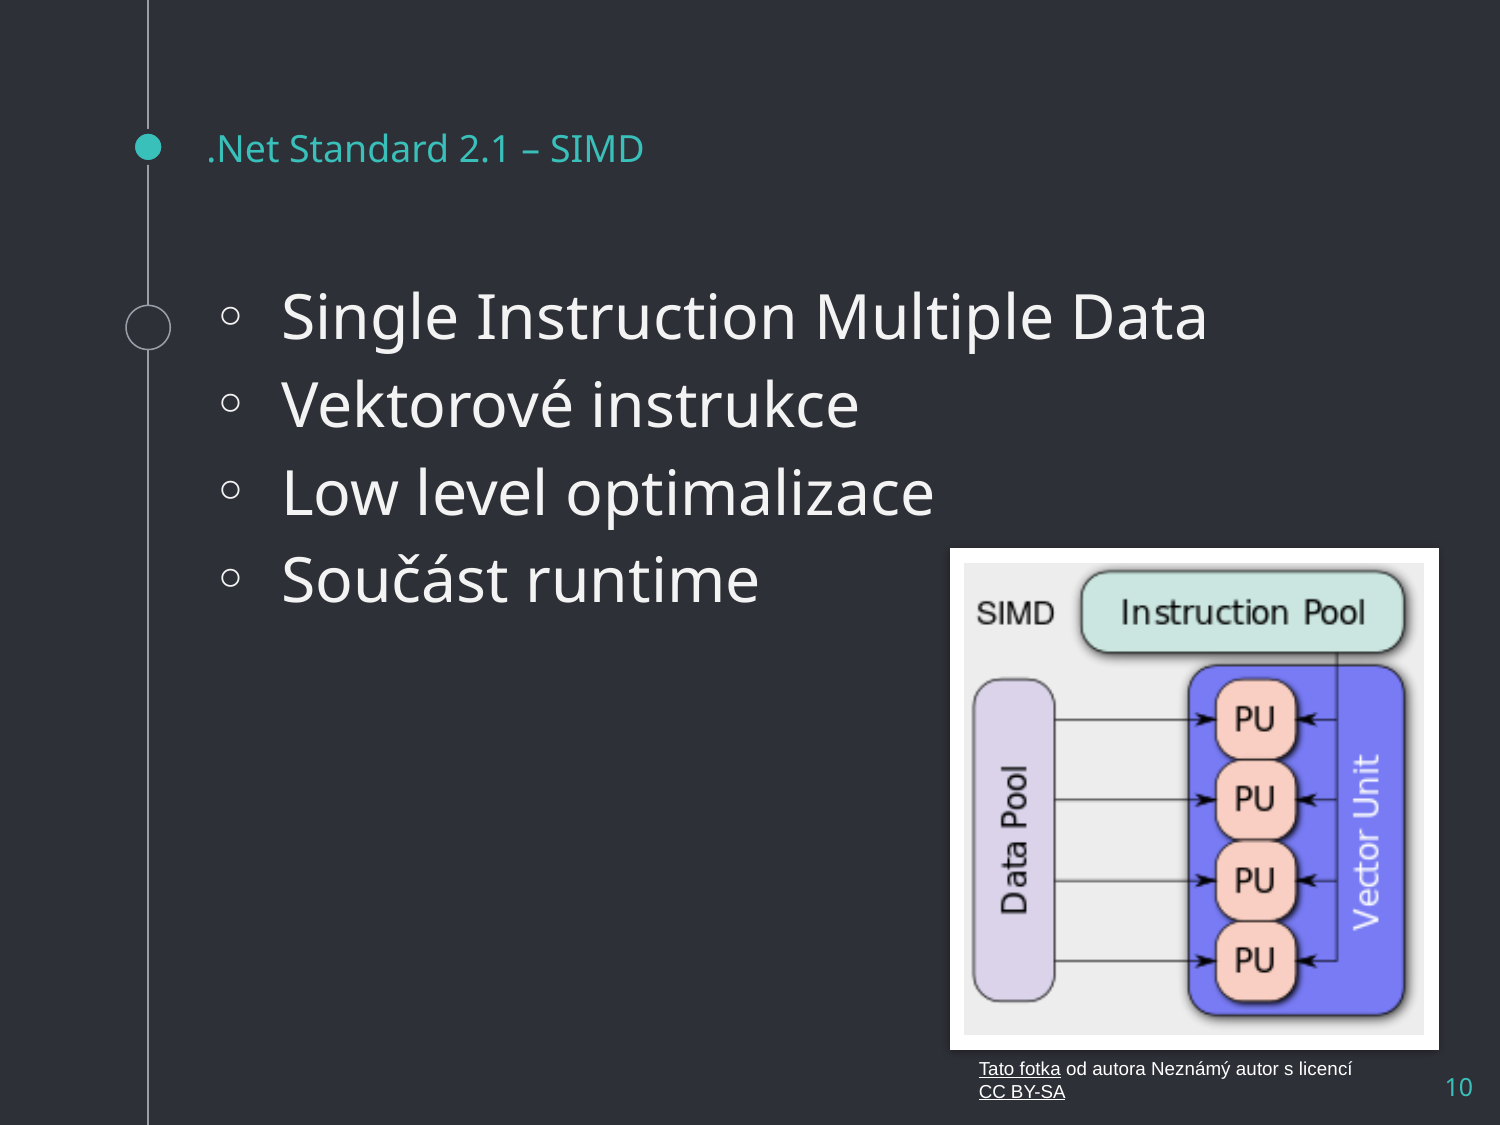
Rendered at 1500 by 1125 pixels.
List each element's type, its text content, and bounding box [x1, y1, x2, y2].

list Single Instruction Multiple Data Vektorové instrukce Low level optimalizace Součást runtime [191, 262, 1317, 1078]
title .Net Standard 2.1 – SIMD [191, 109, 1317, 185]
slide_number 10 [1398, 1056, 1489, 1125]
picture [963, 562, 1425, 1036]
text_box Tato fotka od autora Neznámý autor s licencí CC BY-SA [964, 1049, 1425, 1110]
